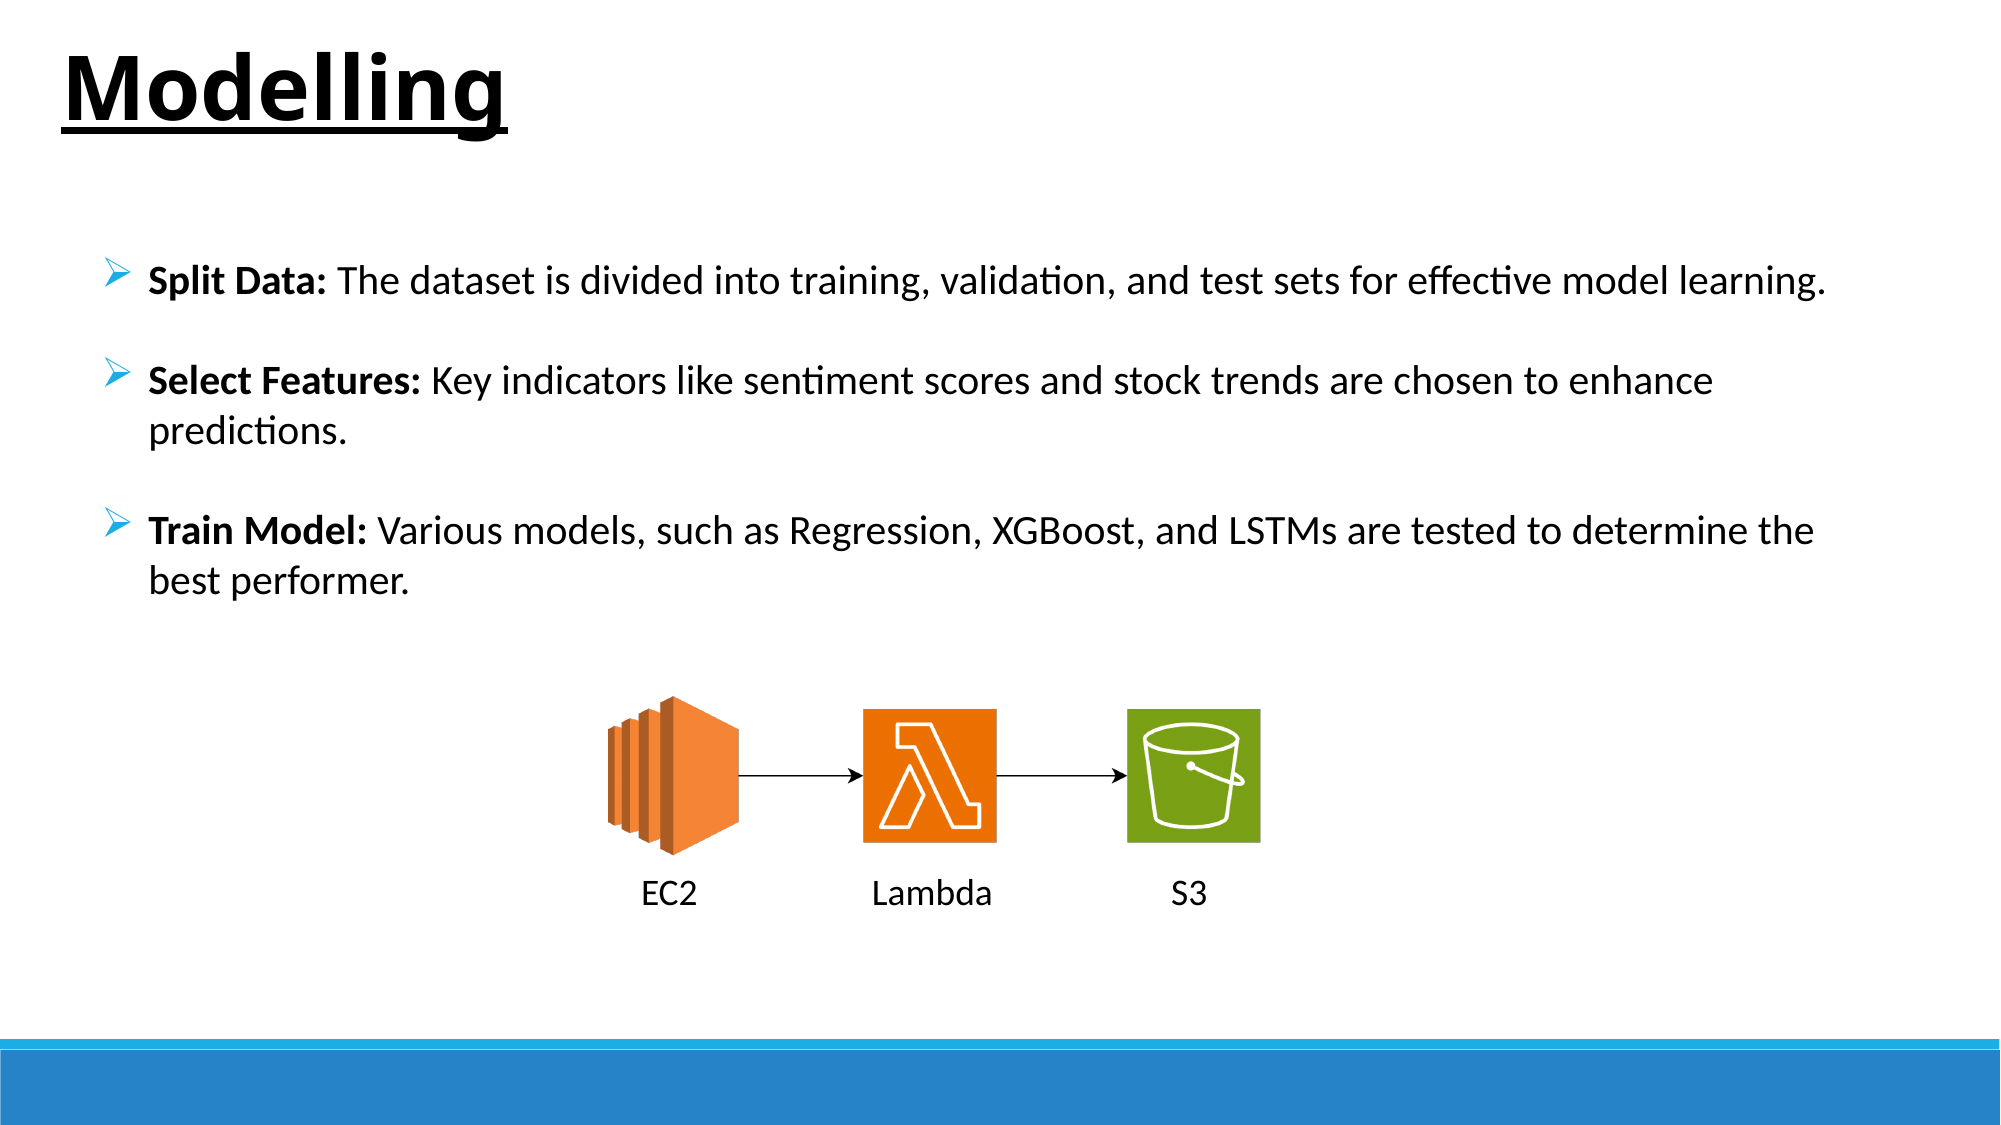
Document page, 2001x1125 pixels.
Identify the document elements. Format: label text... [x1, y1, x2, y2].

text_box Split Data: The dataset is divided into training, validation, and test sets for effective model learning. Select Features: Key indicators like sentiment scores and stock trends are chosen to enhance predictions. Train Model: Various models, such as Regression, XGBoost, and LSTMs are tested to determine the best performer. [86, 245, 1893, 611]
text_box EC2 [626, 882, 767, 920]
text_box Modelling [46, 23, 934, 146]
picture [590, 678, 1278, 873]
text_box Lambda [857, 882, 1011, 920]
text_box S3 [1156, 860, 1297, 920]
